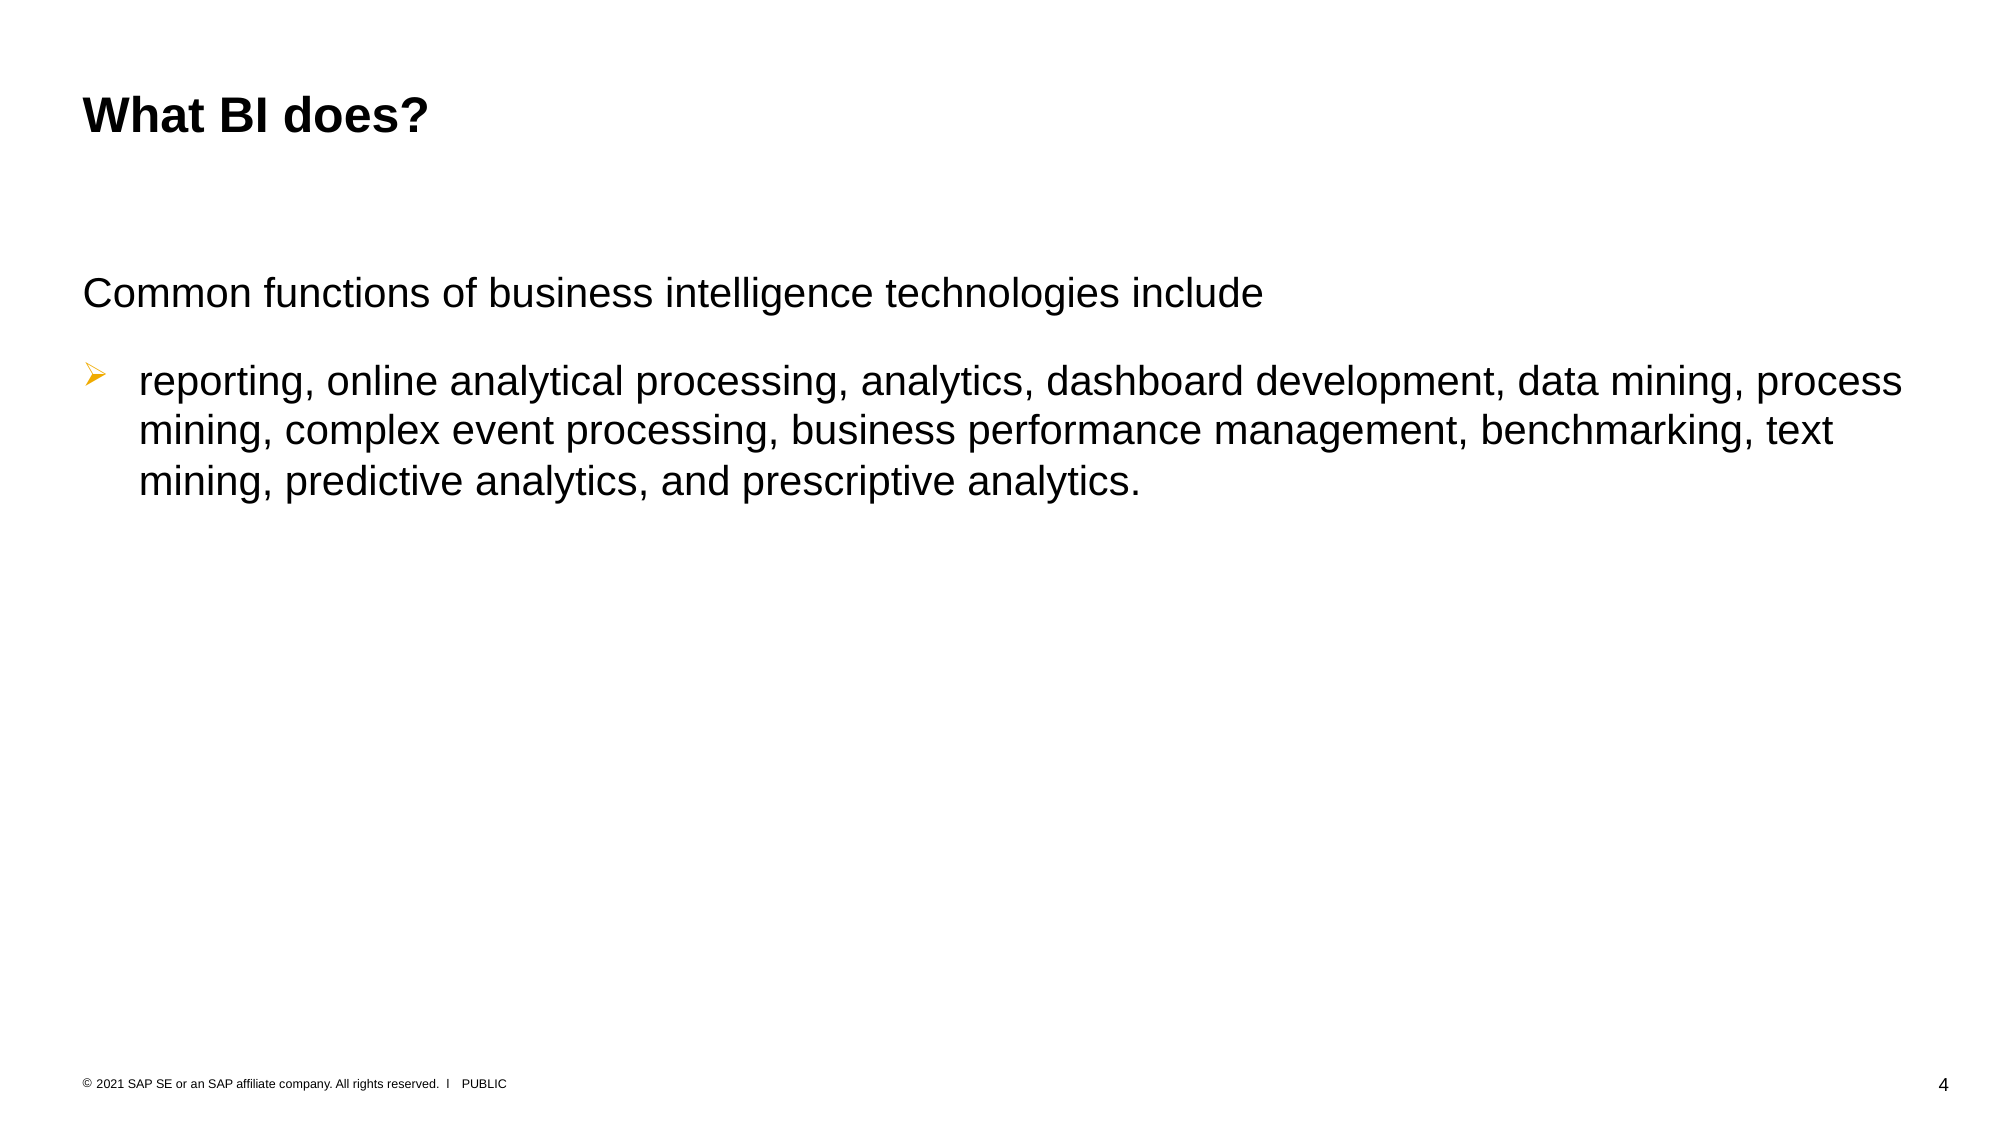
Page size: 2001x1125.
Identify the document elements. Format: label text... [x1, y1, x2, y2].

title What BI does? [82, 82, 1918, 144]
list Common functions of business intelligence technologies include reporting, online analytical processing, analytics, dashboard development, data mining, process mining, complex event processing, business performance management, benchmarking, text mining, predictive analytics, and prescriptive analytics. [82, 265, 1918, 1040]
